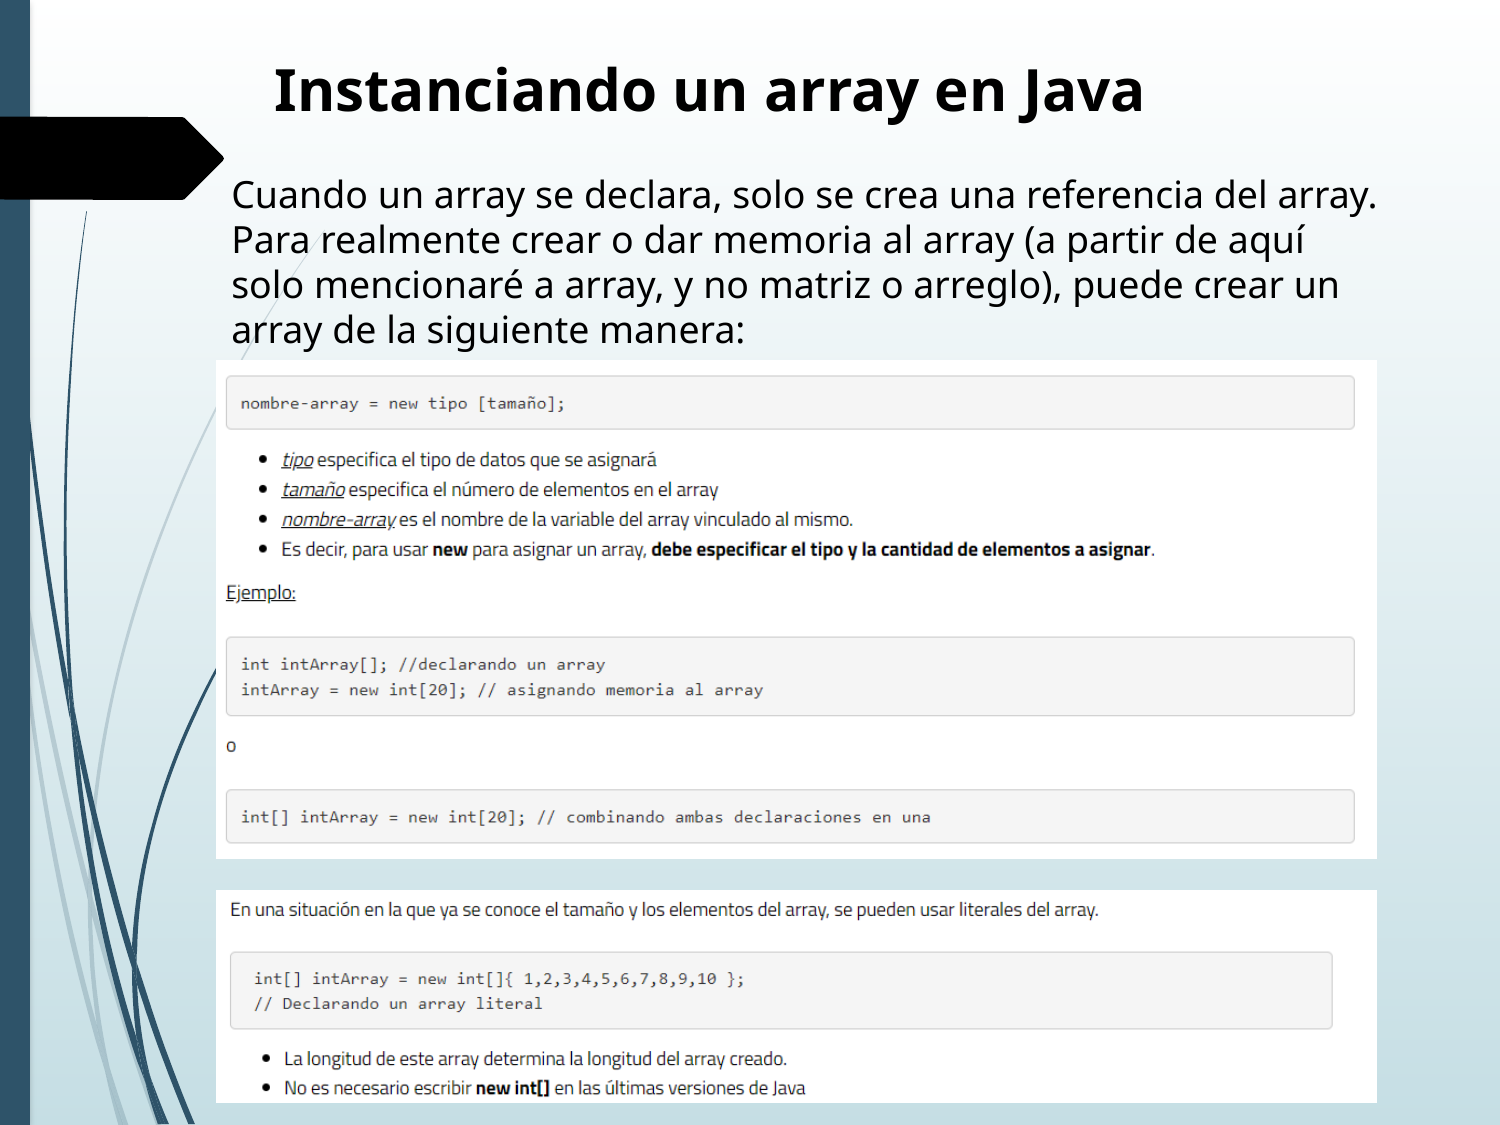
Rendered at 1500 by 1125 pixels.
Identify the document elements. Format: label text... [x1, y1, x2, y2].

picture [216, 360, 1377, 859]
text_box Cuando un array se declara, solo se crea una referencia del array. Para realmente crear o dar memoria al array (a partir de aquí solo mencionaré a array, y no matriz o arreglo), puede crear un array de la siguiente manera: [216, 163, 1399, 359]
text_box Instanciando un array en Java [259, 46, 1448, 131]
picture [216, 890, 1377, 1104]
